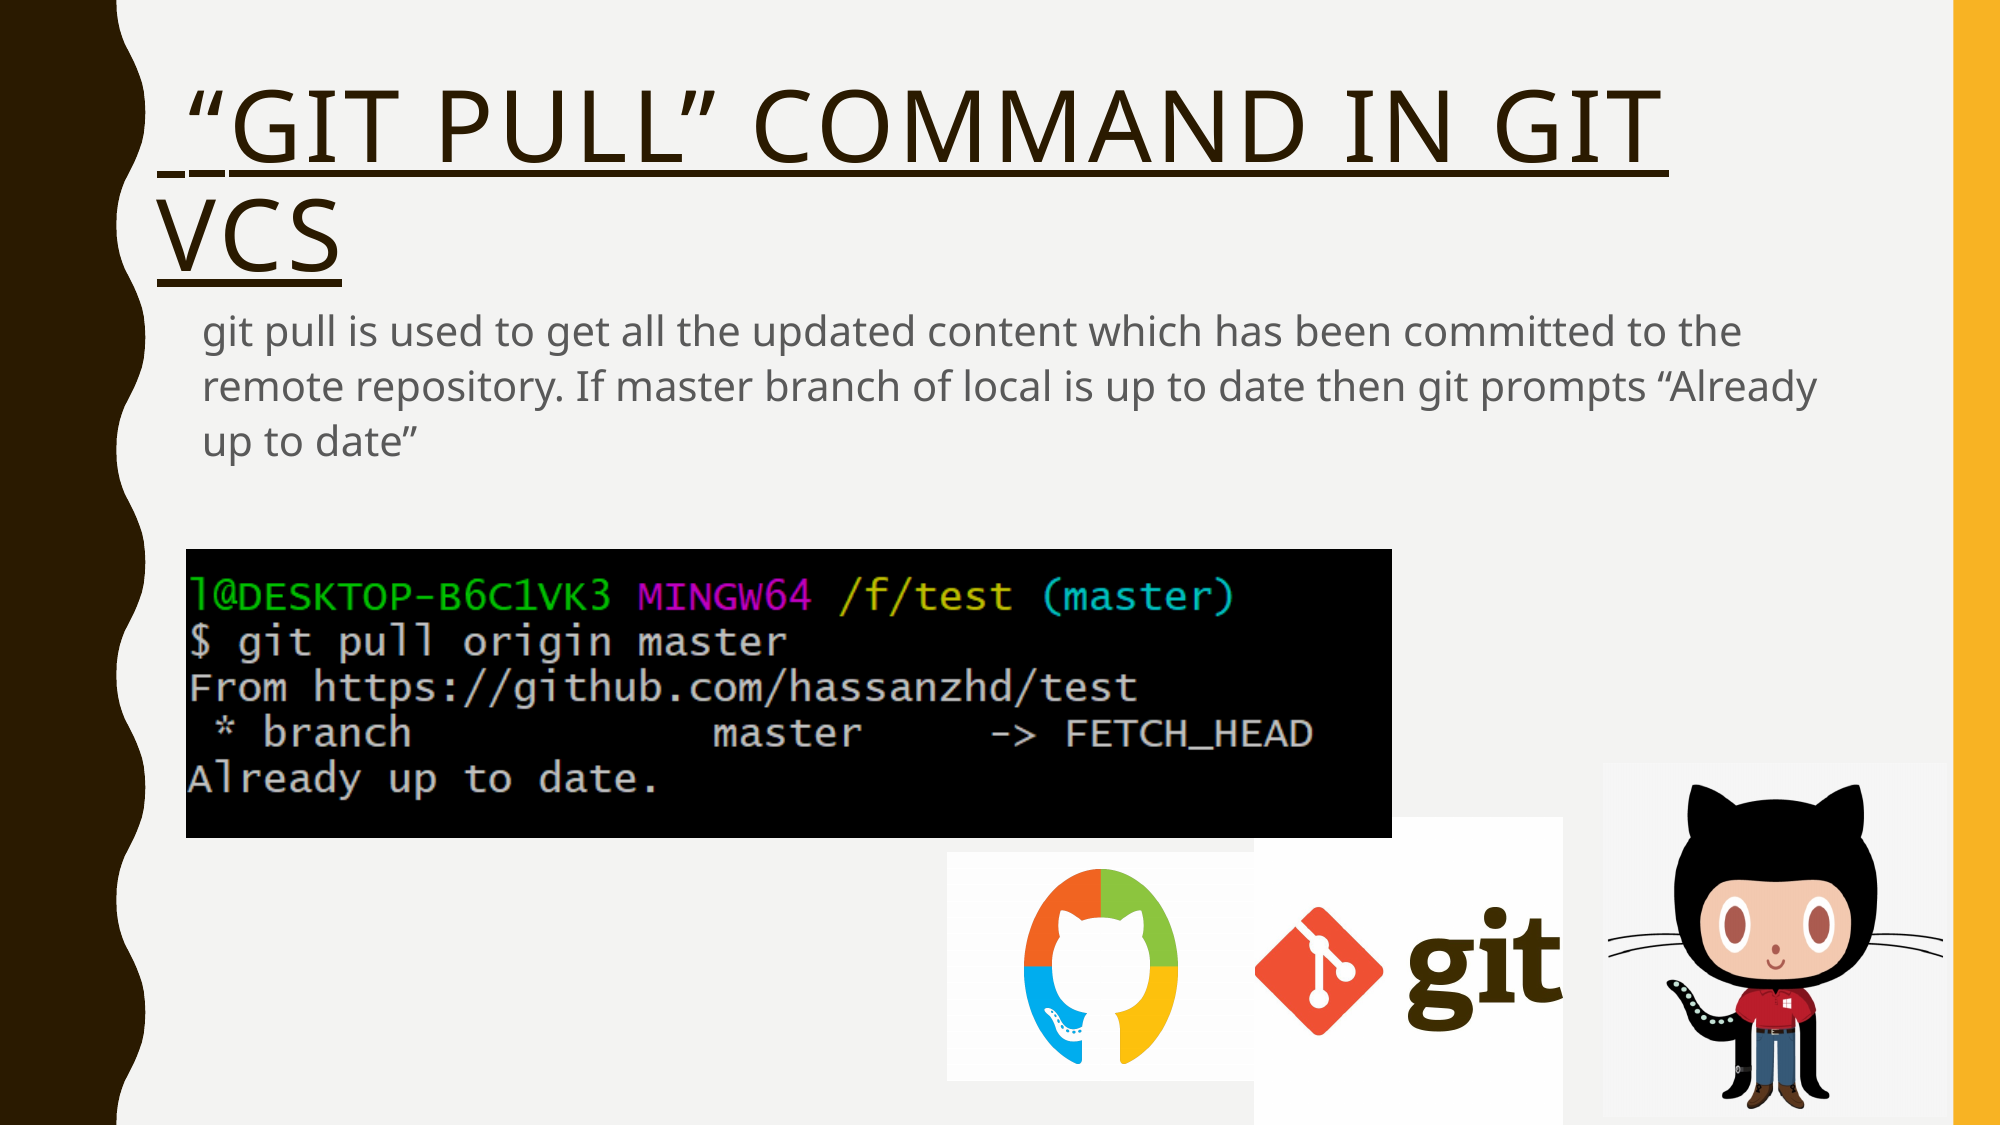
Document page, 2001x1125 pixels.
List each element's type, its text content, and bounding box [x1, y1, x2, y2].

picture [1603, 763, 1947, 1117]
list git pull is used to get all the updated content which has been committed to the remote repository. If master branch of local is up to date then git prompts “Already up to date” [186, 228, 1857, 818]
picture [186, 549, 1563, 1125]
title “git pull” Command in git vcs [141, 63, 1812, 308]
